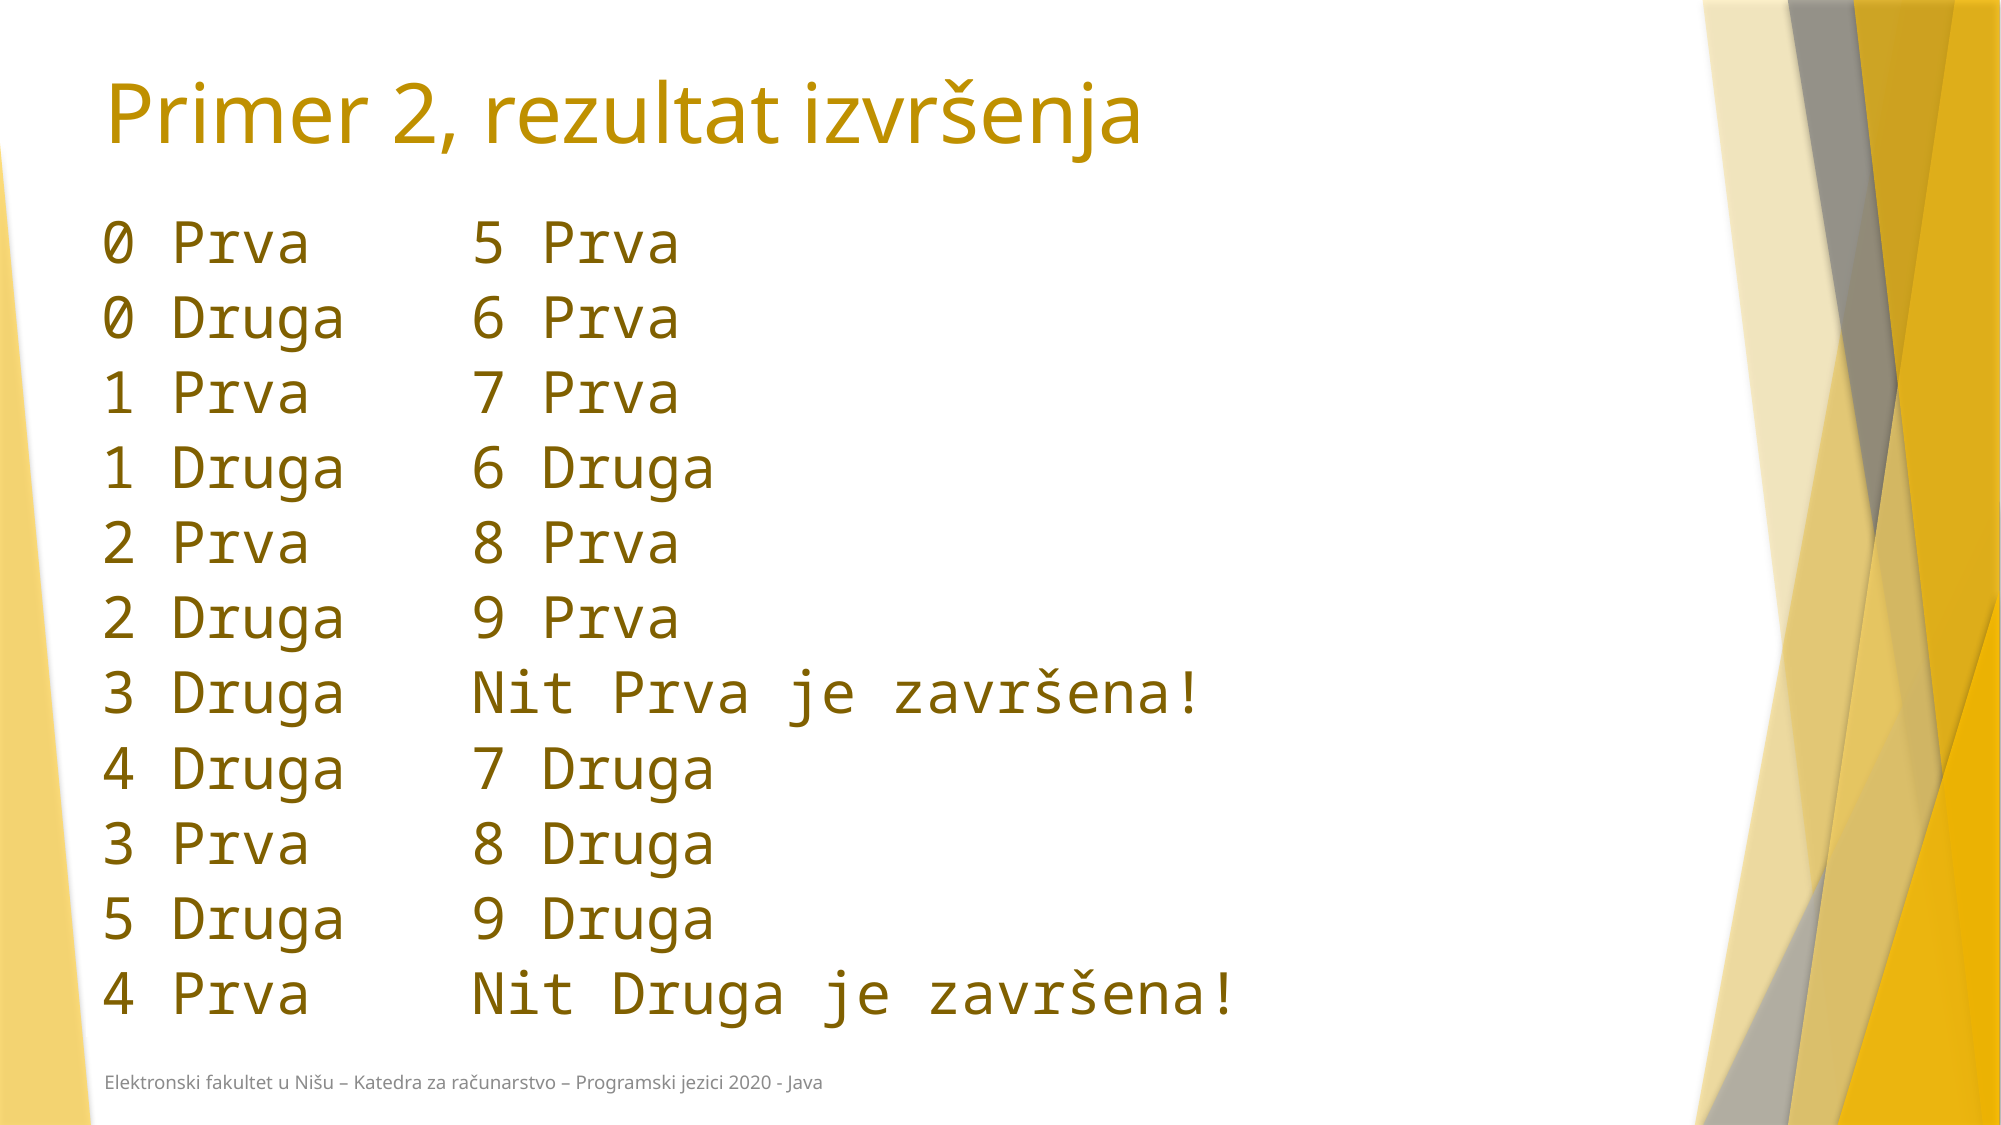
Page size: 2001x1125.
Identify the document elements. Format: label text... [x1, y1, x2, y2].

title Primer 2, rezultat izvršenja [89, 52, 1736, 159]
footer Elektronski fakultet u Nišu – Katedra za računarstvo – Programski jezici 2020 - Java [89, 1053, 1145, 1114]
table_header 5 Prva 6 Prva 7 Prva 6 Druga 8 Prva 9 Prva Nit Prva je završena! 7 Druga 8 Druga 9 Druga Nit Druga je završena! [458, 206, 1431, 1032]
table_header 0 Prva 0 Druga 1 Prva 1 Druga 2 Prva 2 Druga 3 Druga 4 Druga 3 Prva 5 Druga 4 Prva [88, 206, 456, 1032]
